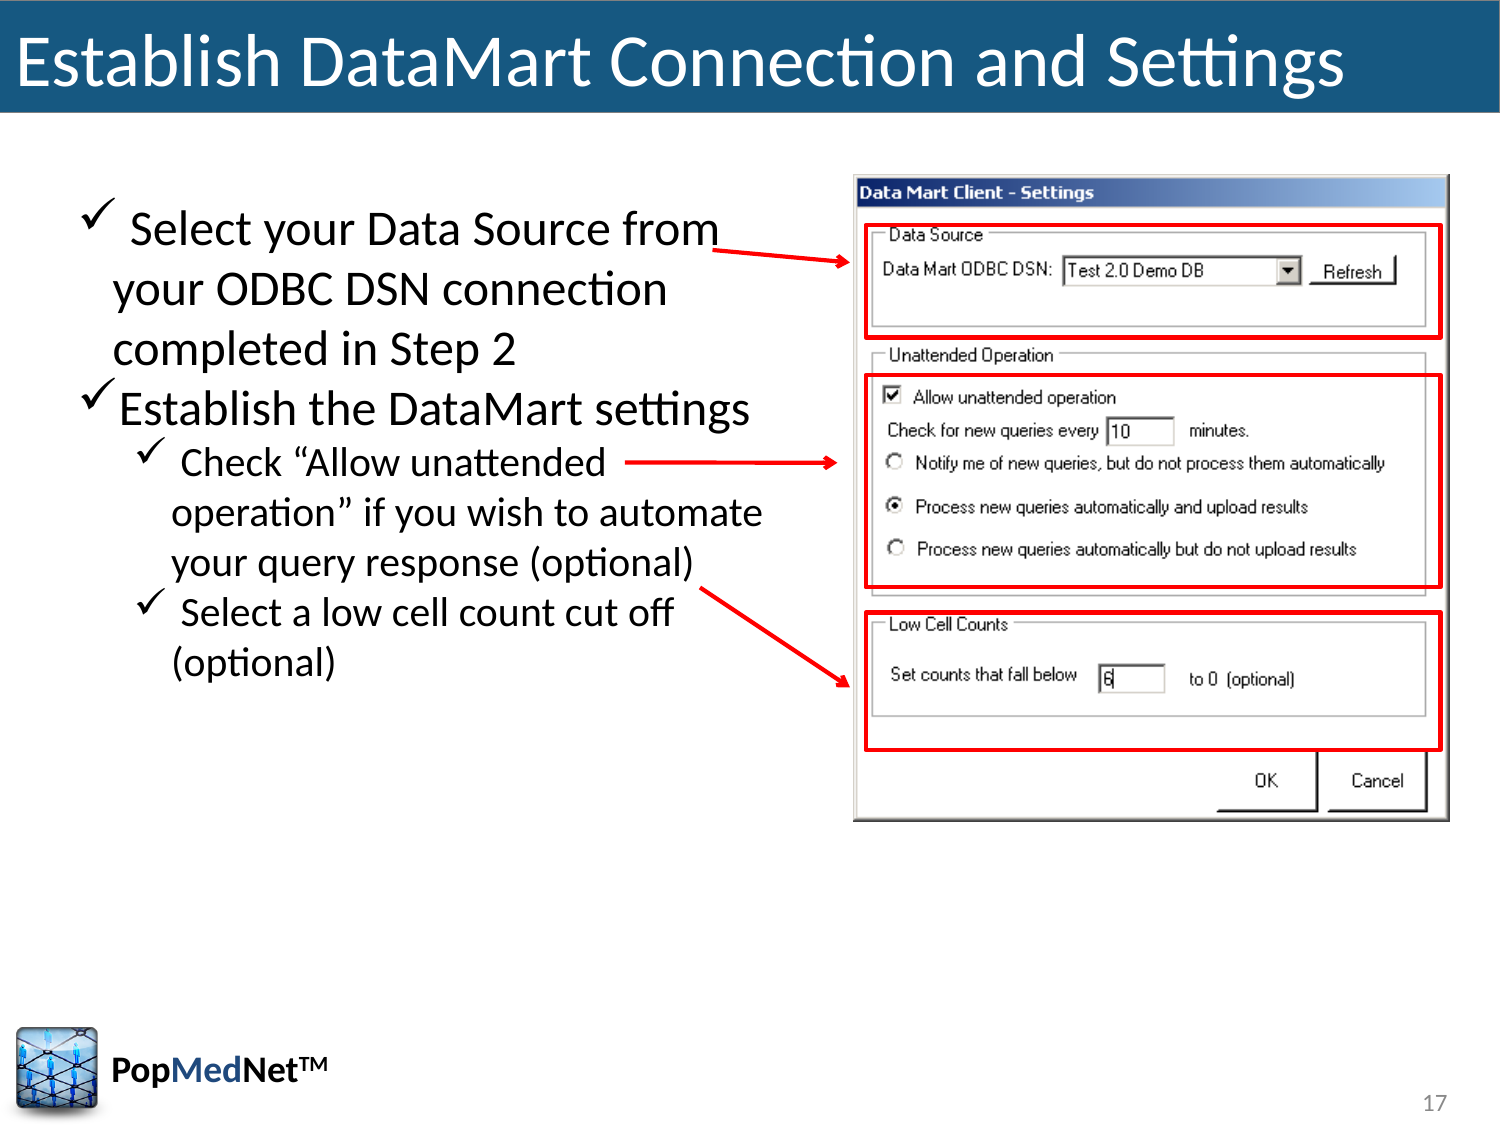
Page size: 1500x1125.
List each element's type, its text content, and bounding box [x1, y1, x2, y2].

text_box Select your Data Source from your ODBC DSN connection completed in Step 2 Establish the DataMart settings Check “Allow unattended operation” if you wish to automate your query response (optional) Select a low cell count cut off (optional) [62, 187, 788, 693]
title Establish DataMart Connection and Settings [0, 0, 1451, 113]
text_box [699, 587, 851, 688]
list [852, 174, 1451, 823]
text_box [712, 249, 851, 263]
picture [0, 1027, 113, 1125]
slide_number 17 [1187, 1062, 1463, 1110]
